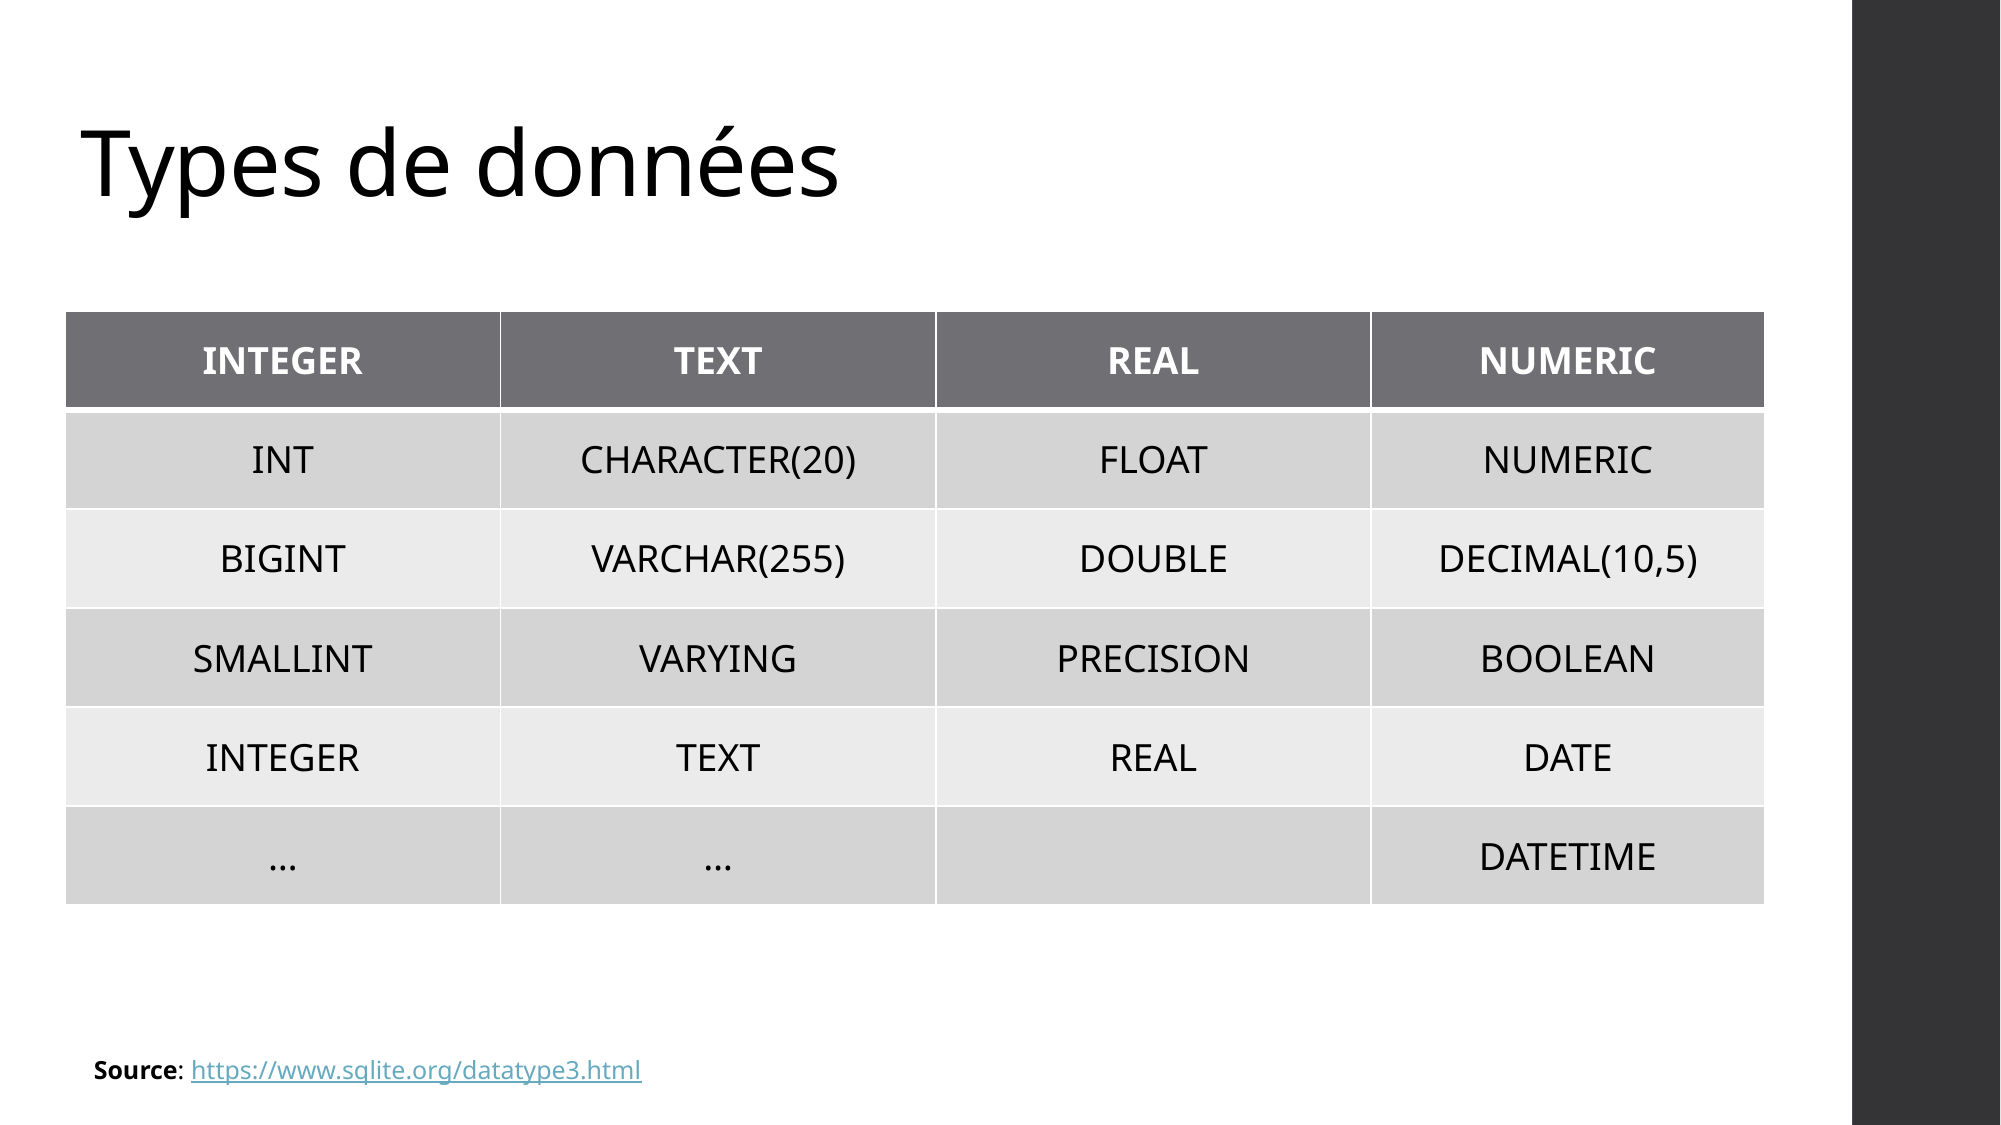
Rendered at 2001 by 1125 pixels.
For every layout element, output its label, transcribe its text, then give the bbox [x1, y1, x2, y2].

table_header NUMERIC [1372, 312, 1764, 407]
table_cell [937, 807, 1370, 904]
table_cell NUMERIC [1372, 413, 1764, 508]
table_cell DATETIME [1372, 807, 1764, 904]
table_cell VARYING [501, 609, 935, 706]
table_cell VARCHAR(255) [501, 510, 935, 607]
table_cell … [501, 807, 935, 904]
table_cell CHARACTER(20) [501, 413, 935, 508]
table_cell BIGINT [66, 510, 500, 607]
table_cell INTEGER [66, 708, 500, 805]
table_cell DECIMAL(10,5) [1372, 510, 1764, 607]
table_cell DATE [1372, 708, 1764, 805]
table_cell INT [66, 413, 500, 508]
table_cell … [66, 807, 500, 904]
table_header REAL [937, 312, 1370, 407]
table_cell FLOAT [937, 413, 1370, 508]
table_cell SMALLINT [66, 609, 500, 706]
table_cell REAL [937, 708, 1370, 805]
table_cell DOUBLE [937, 510, 1370, 607]
text_box Types de données [65, 53, 1656, 225]
text_box Source: https://www.sqlite.org/datatype3.html [79, 1046, 1349, 1096]
text_box [1851, 0, 2000, 1125]
table_cell BOOLEAN [1372, 609, 1764, 706]
table_header TEXT [501, 312, 935, 407]
table_cell TEXT [501, 708, 935, 805]
table_cell PRECISION [937, 609, 1370, 706]
table_header INTEGER [66, 312, 500, 407]
